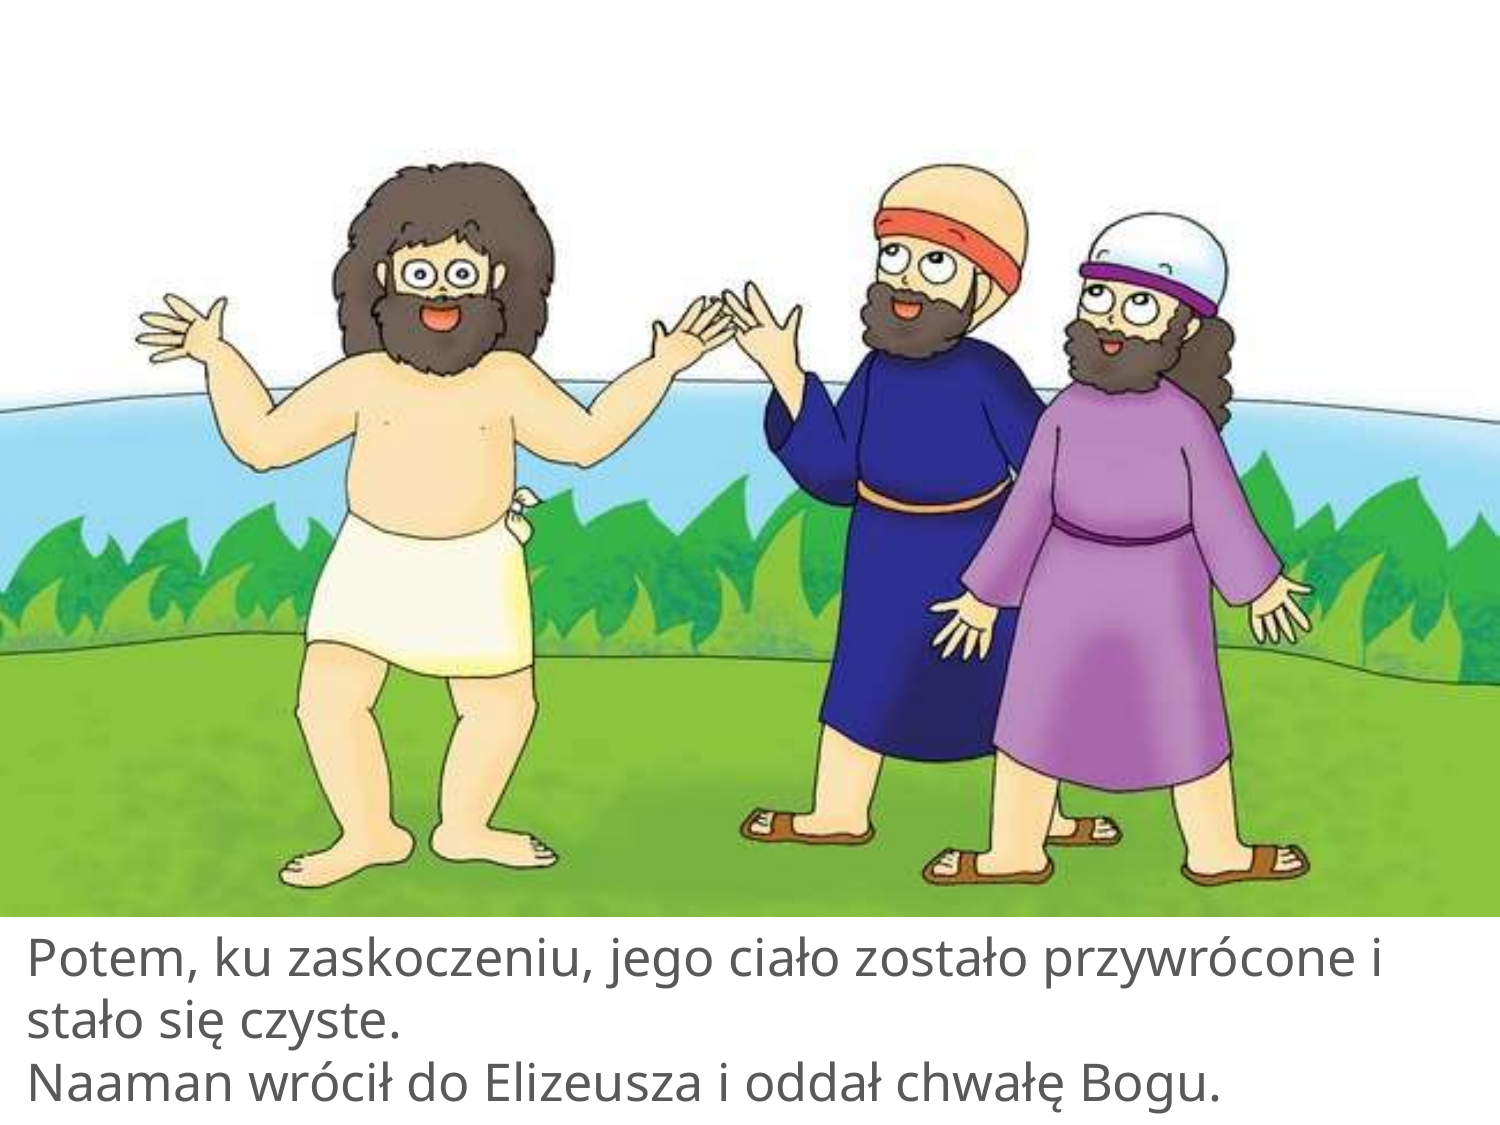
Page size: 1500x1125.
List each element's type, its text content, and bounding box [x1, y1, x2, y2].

picture [0, 1, 1500, 918]
text_box Potem, ku zaskoczeniu, jego ciało zostało przywrócone i stało się czyste. Naaman wrócił do Elizeusza i oddał chwałę Bogu. [11, 924, 1498, 1119]
